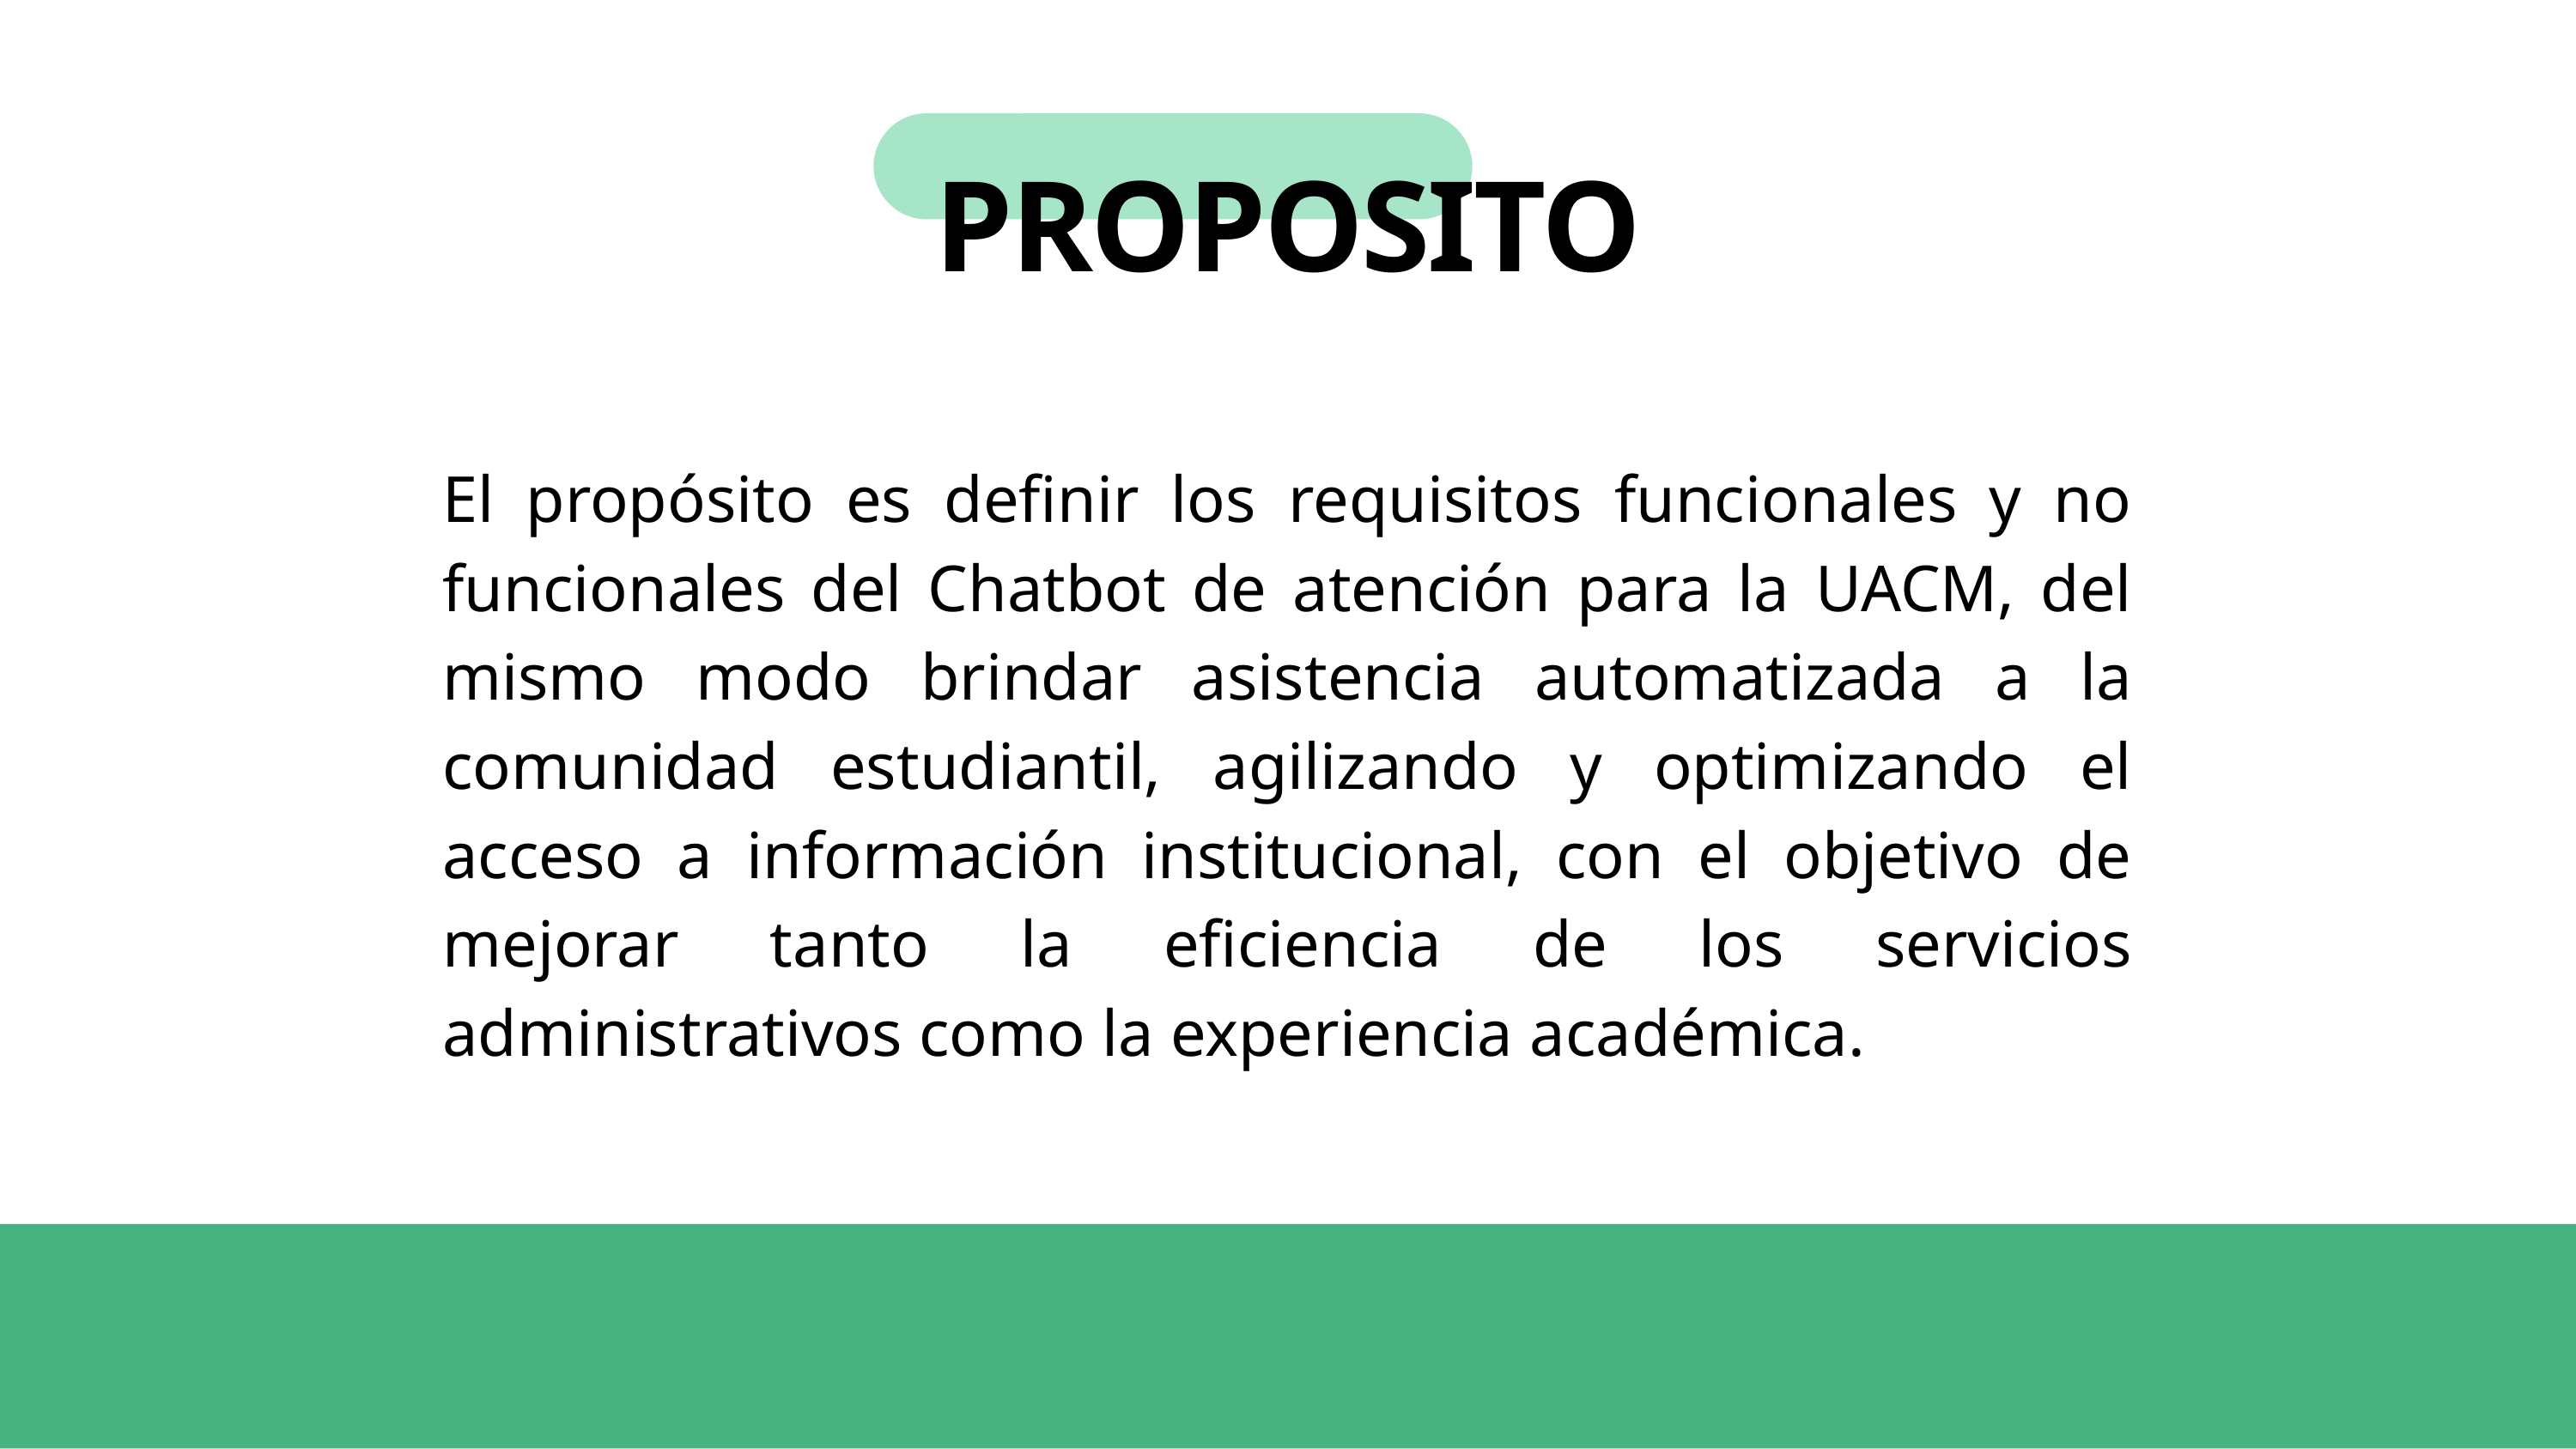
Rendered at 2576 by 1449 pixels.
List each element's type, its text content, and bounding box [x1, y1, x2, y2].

text_box [0, 1223, 2576, 1449]
text_box El propósito es definir los requisitos funcionales y no funcionales del Chatbot de atención para la UACM, del mismo modo brindar asistencia automatizada a la comunidad estudiantil, agilizando y optimizando el acceso a información institucional, con el objetivo de mejorar tanto la eficiencia de los servicios administrativos como la experiencia académica. [442, 446, 2134, 1070]
text_box PROPOSITO [270, 146, 2306, 297]
